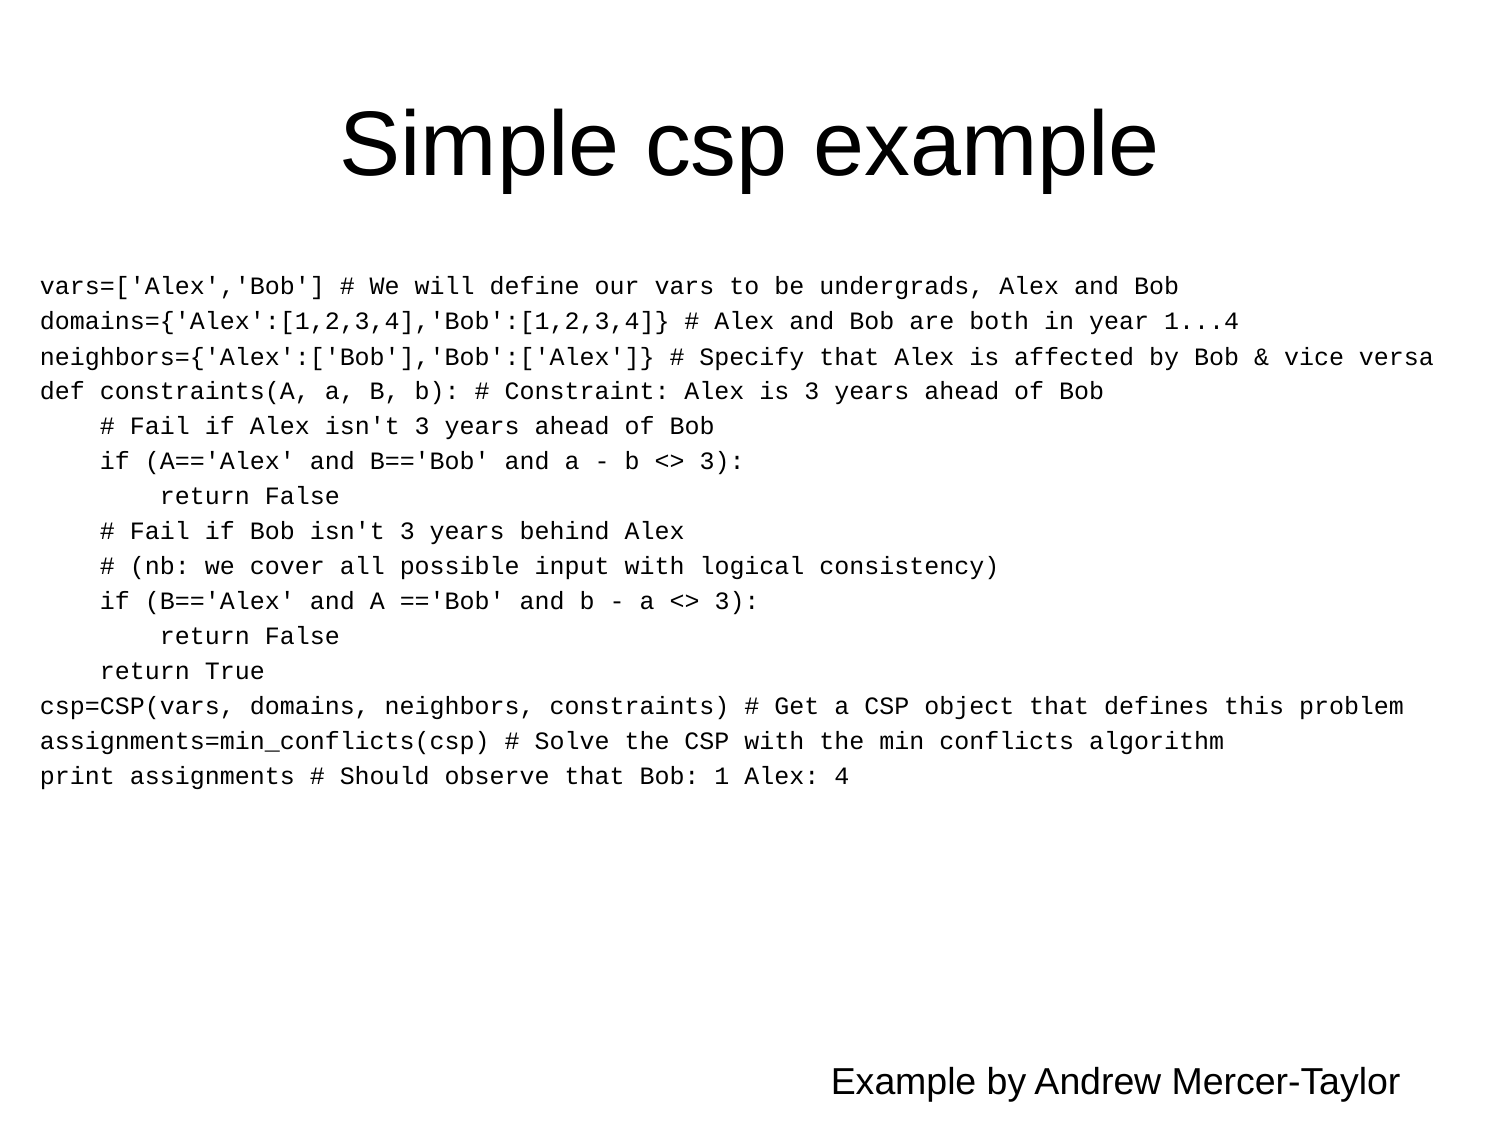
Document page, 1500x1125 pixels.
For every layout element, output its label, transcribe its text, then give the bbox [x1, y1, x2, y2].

title Simple csp example [75, 45, 1425, 233]
text_box Example by Andrew Mercer-Taylor [816, 1049, 1416, 1110]
list vars=['Alex','Bob'] # We will define our vars to be undergrads, Alex and Bob domains={'Alex':[1,2,3,4],'Bob':[1,2,3,4]} # Alex and Bob are both in year 1...4 neighbors={'Alex':['Bob'],'Bob':['Alex']} # Specify that Alex is affected by Bob & vice versa def constraints(A, a, B, b): # Constraint: Alex is 3 years ahead of Bob # Fail if Alex isn't 3 years ahead of Bob if (A=='Alex' and B=='Bob' and a - b <> 3): return False # Fail if Bob isn't 3 years behind Alex # (nb: we cover all possible input with logical consistency) if (B=='Alex' and A =='Bob' and b - a <> 3): return False return True csp=CSP(vars, domains, neighbors, constraints) # Get a CSP object that defines this problem assignments=min_conflicts(csp) # Solve the CSP with the min conflicts algorithm print assignments # Should observe that Bob: 1 Alex: 4 [24, 262, 1475, 1005]
